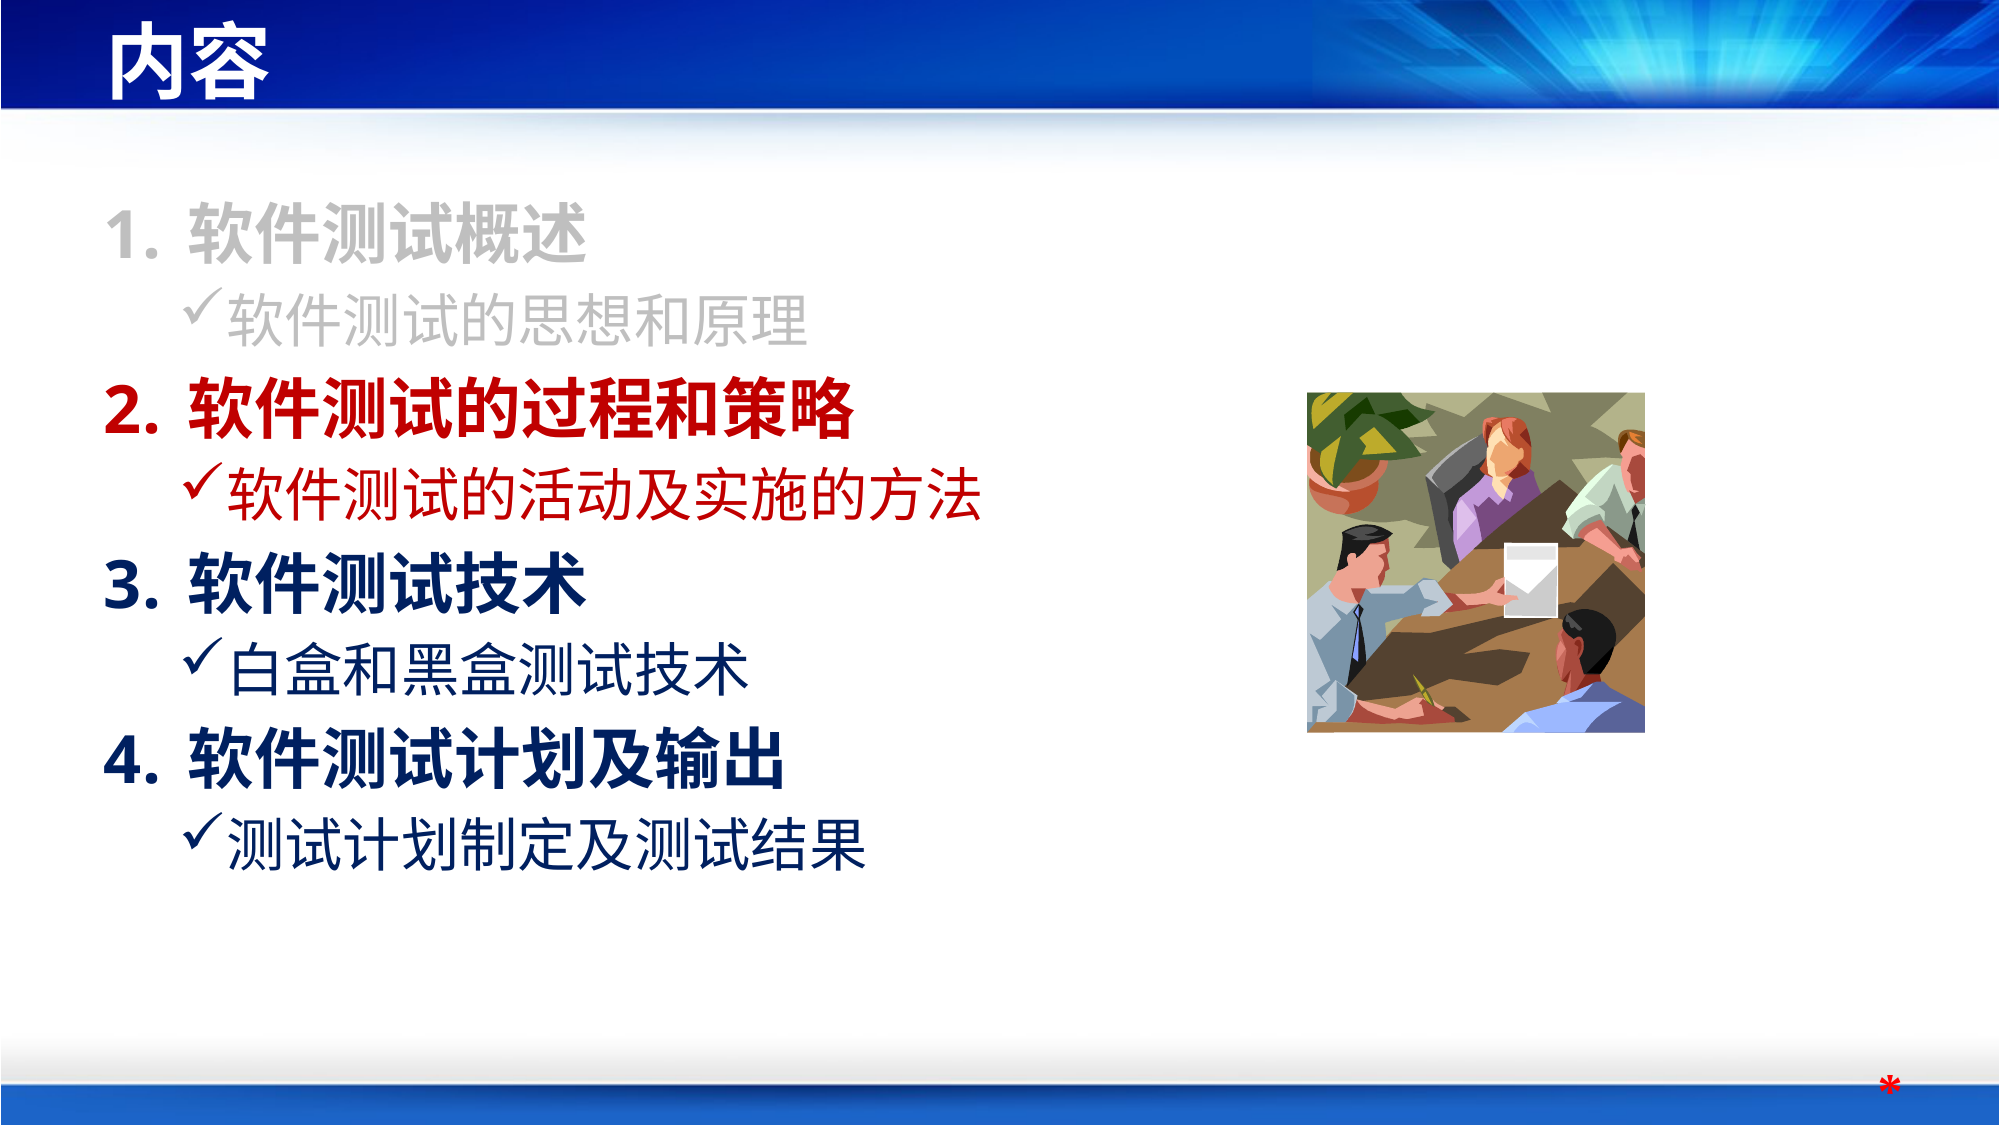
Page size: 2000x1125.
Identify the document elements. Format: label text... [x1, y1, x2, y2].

picture [1, 0, 1999, 1125]
title 内容 [90, 1, 1880, 118]
slide_number * [1863, 1051, 2000, 1112]
list 软件测试概述 软件测试的思想和原理 软件测试的过程和策略 软件测试的活动及实施的方法 软件测试技术 白盒和黑盒测试技术 软件测试计划及输出 测试计划制定及测试结果 [88, 184, 1880, 1012]
